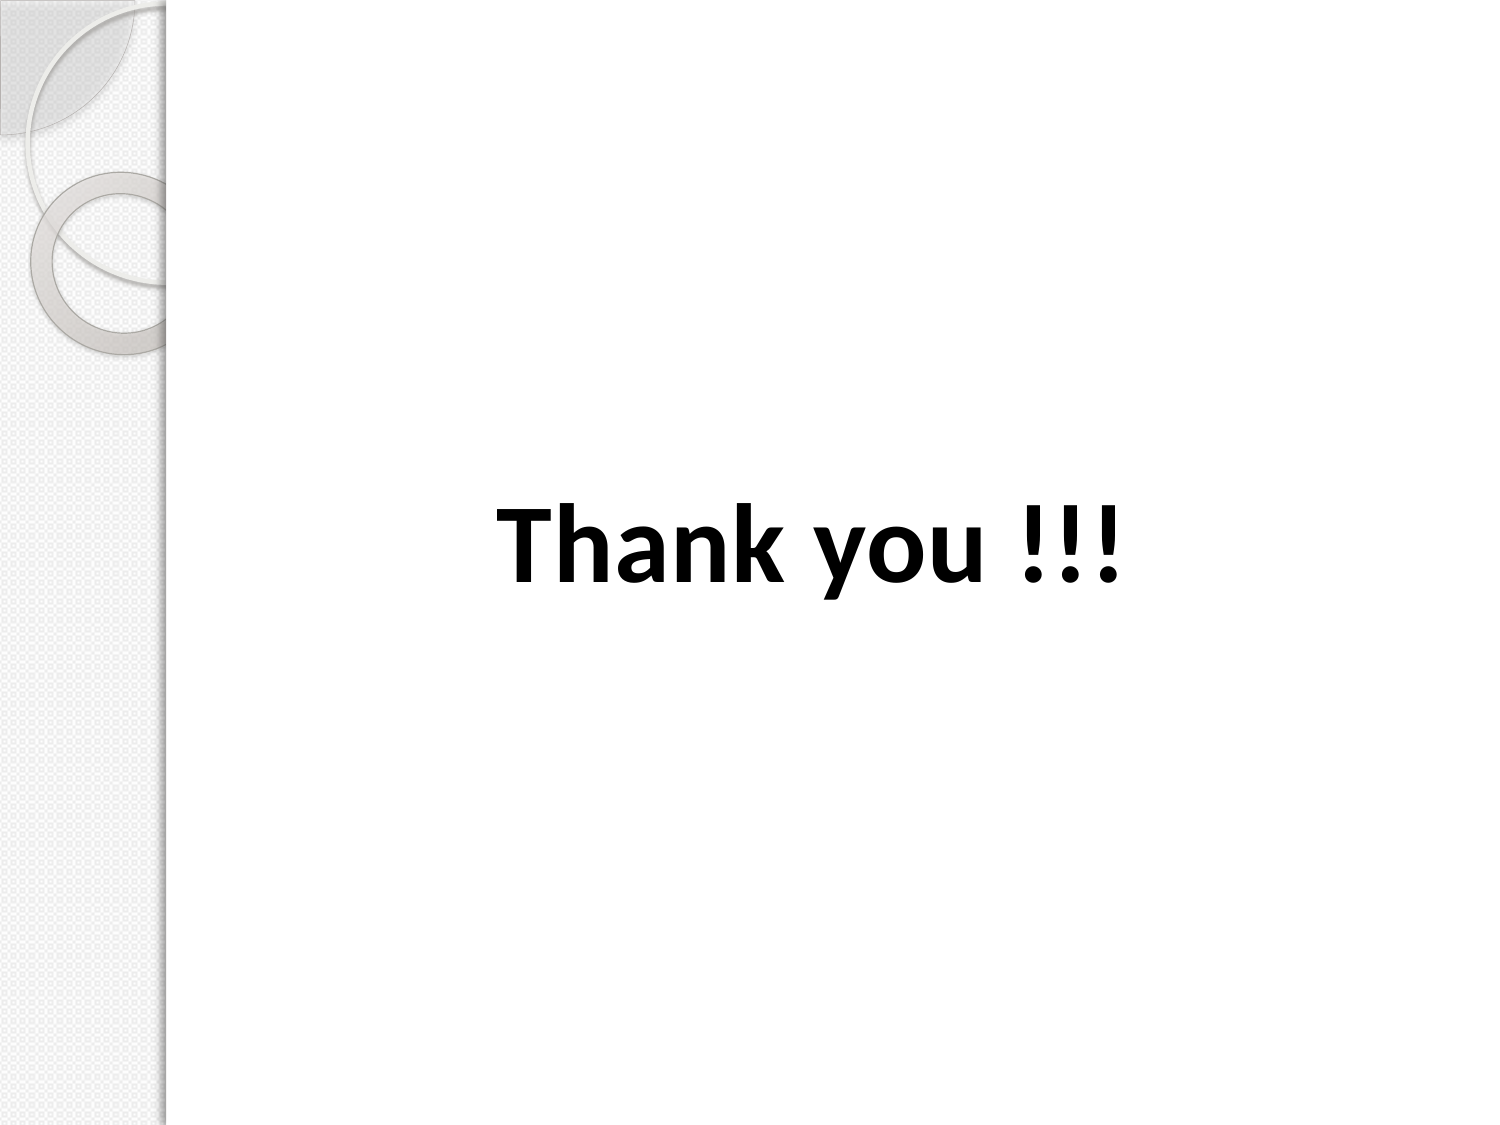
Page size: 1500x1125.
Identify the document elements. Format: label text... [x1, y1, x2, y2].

text_box Thank you !!! [350, 462, 1275, 613]
